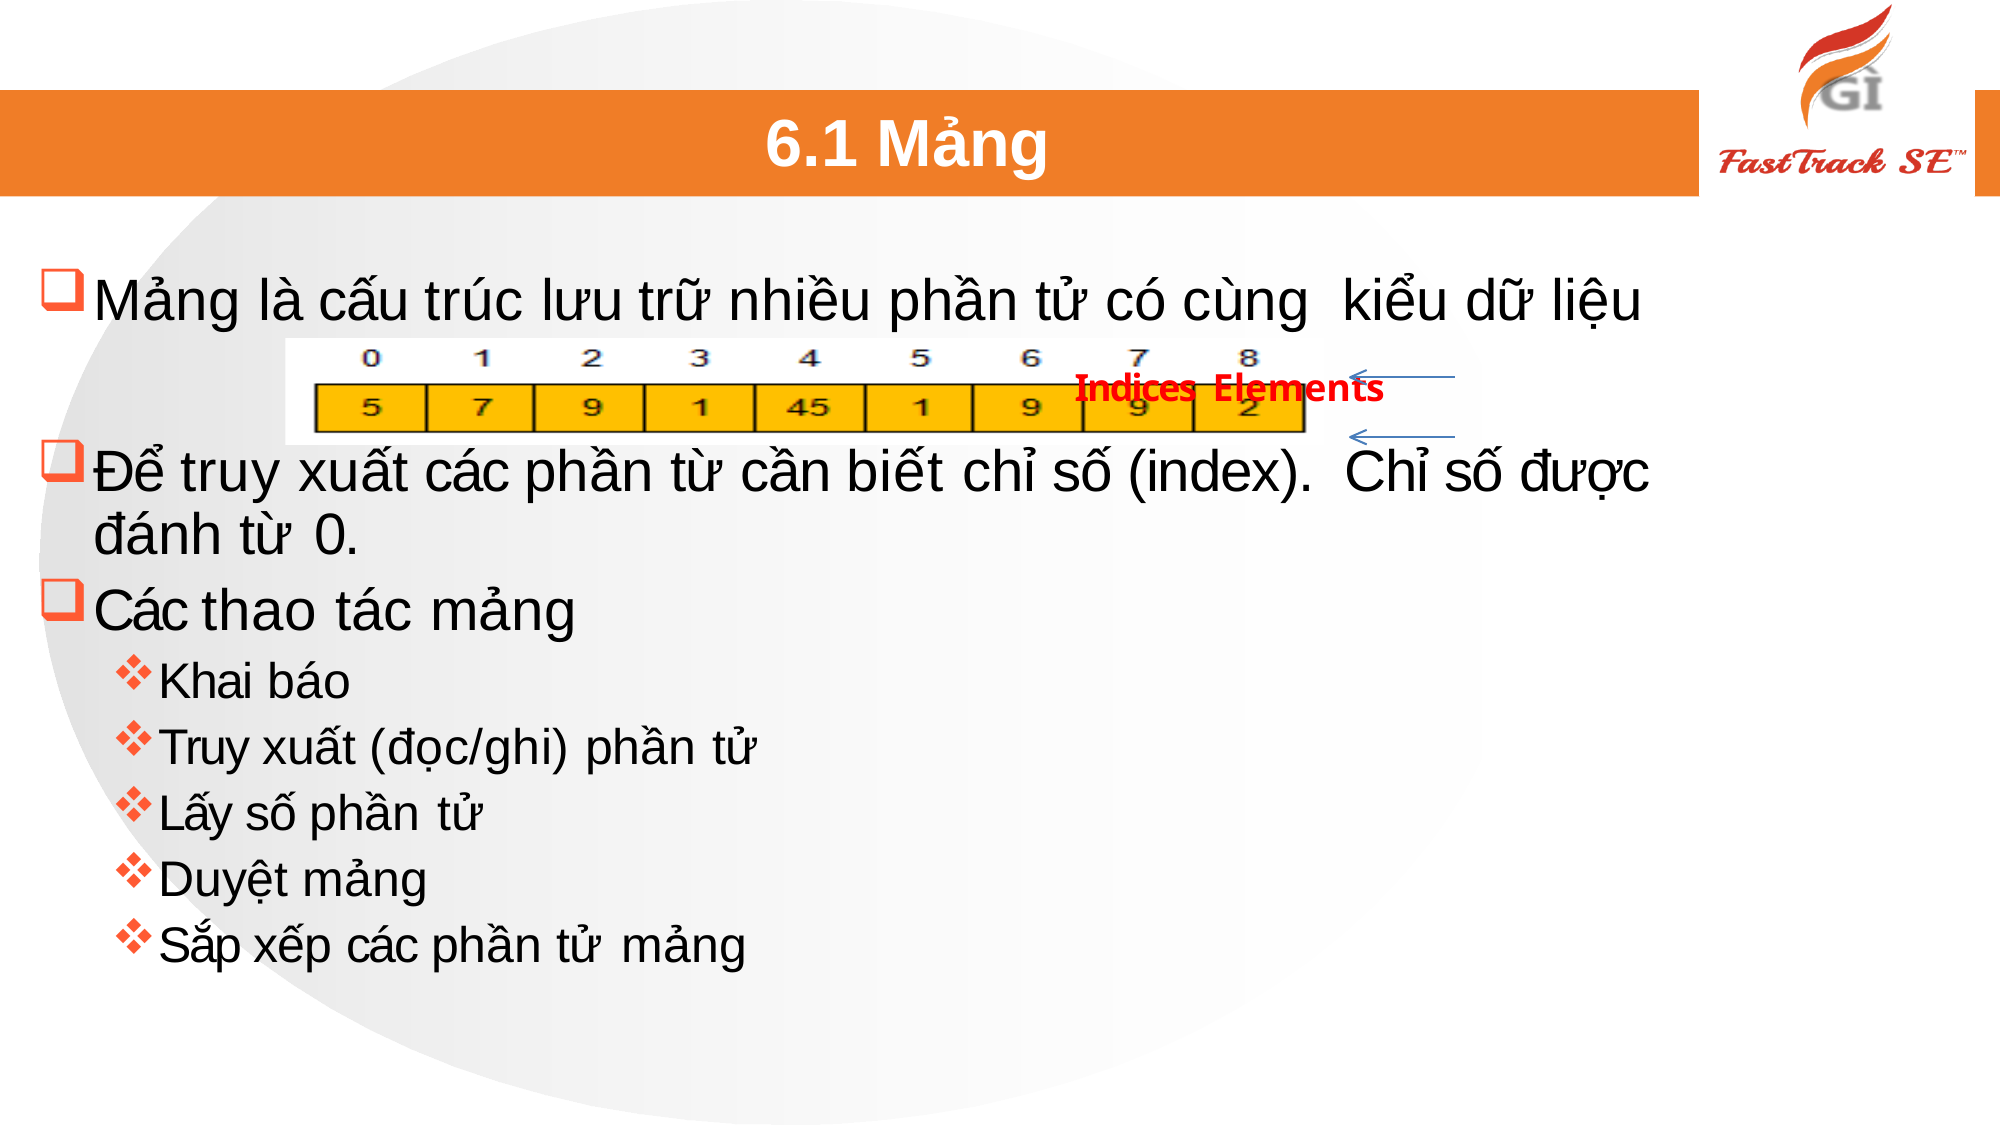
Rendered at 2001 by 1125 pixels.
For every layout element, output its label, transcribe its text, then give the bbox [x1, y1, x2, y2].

text_box Mảng là cấu trúc lưu trữ nhiều phần tử có cùng kiểu dữ liệu Indices Elements Để truy xuất các phần từ cần biết chỉ số (index). Chỉ số được đánh từ 0. Các thao tác mảng Khai báo Truy xuất (đọc/ghi) phần tử Lấy số phần tử Duyệt mảng Sắp xếp các phần tử mảng [34, 259, 1743, 973]
text_box [1648, 31, 1746, 161]
title 6.1 Mảng [249, 99, 1567, 180]
picture [1700, 0, 1975, 192]
text_box [1776, 46, 1925, 152]
text_box [1350, 429, 1367, 445]
text_box [1746, 31, 1871, 161]
text_box [1350, 370, 1367, 385]
